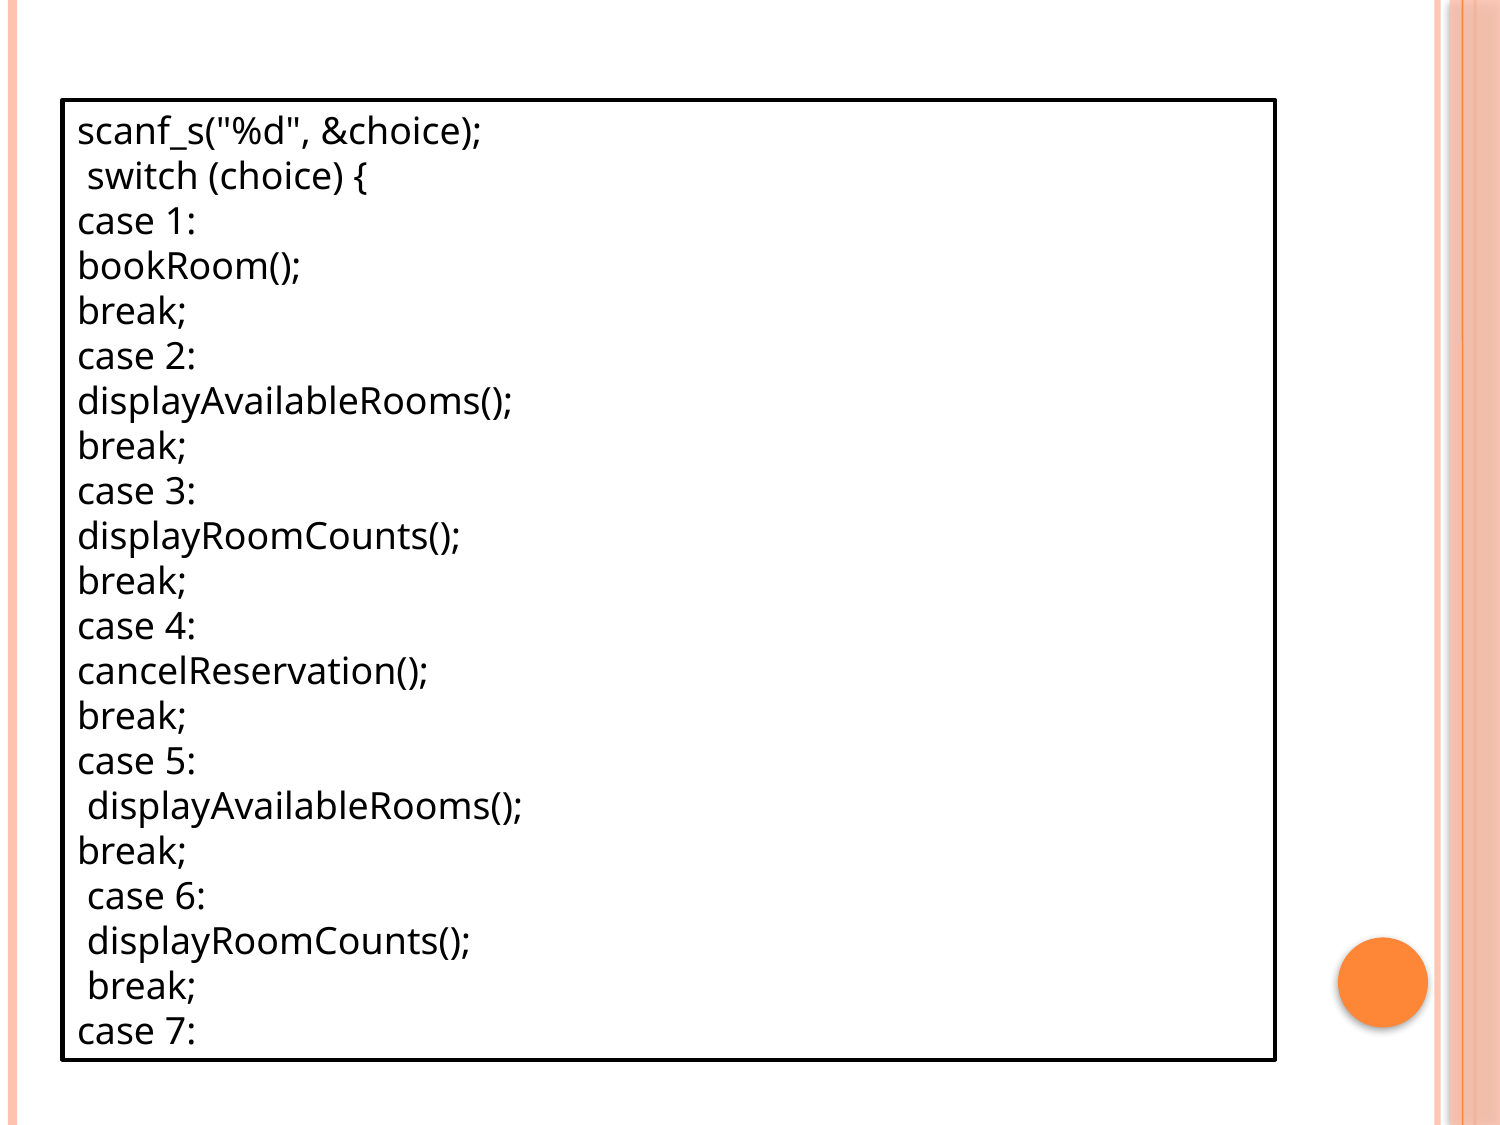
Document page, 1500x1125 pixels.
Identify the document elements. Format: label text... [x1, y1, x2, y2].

text_box scanf_s("%d", &choice); switch (choice) { case 1: bookRoom(); break; case 2: displayAvailableRooms(); break; case 3: displayRoomCounts(); break; case 4: cancelReservation(); break; case 5: displayAvailableRooms(); break; case 6: displayRoomCounts(); break; case 7: [60, 98, 1277, 1062]
